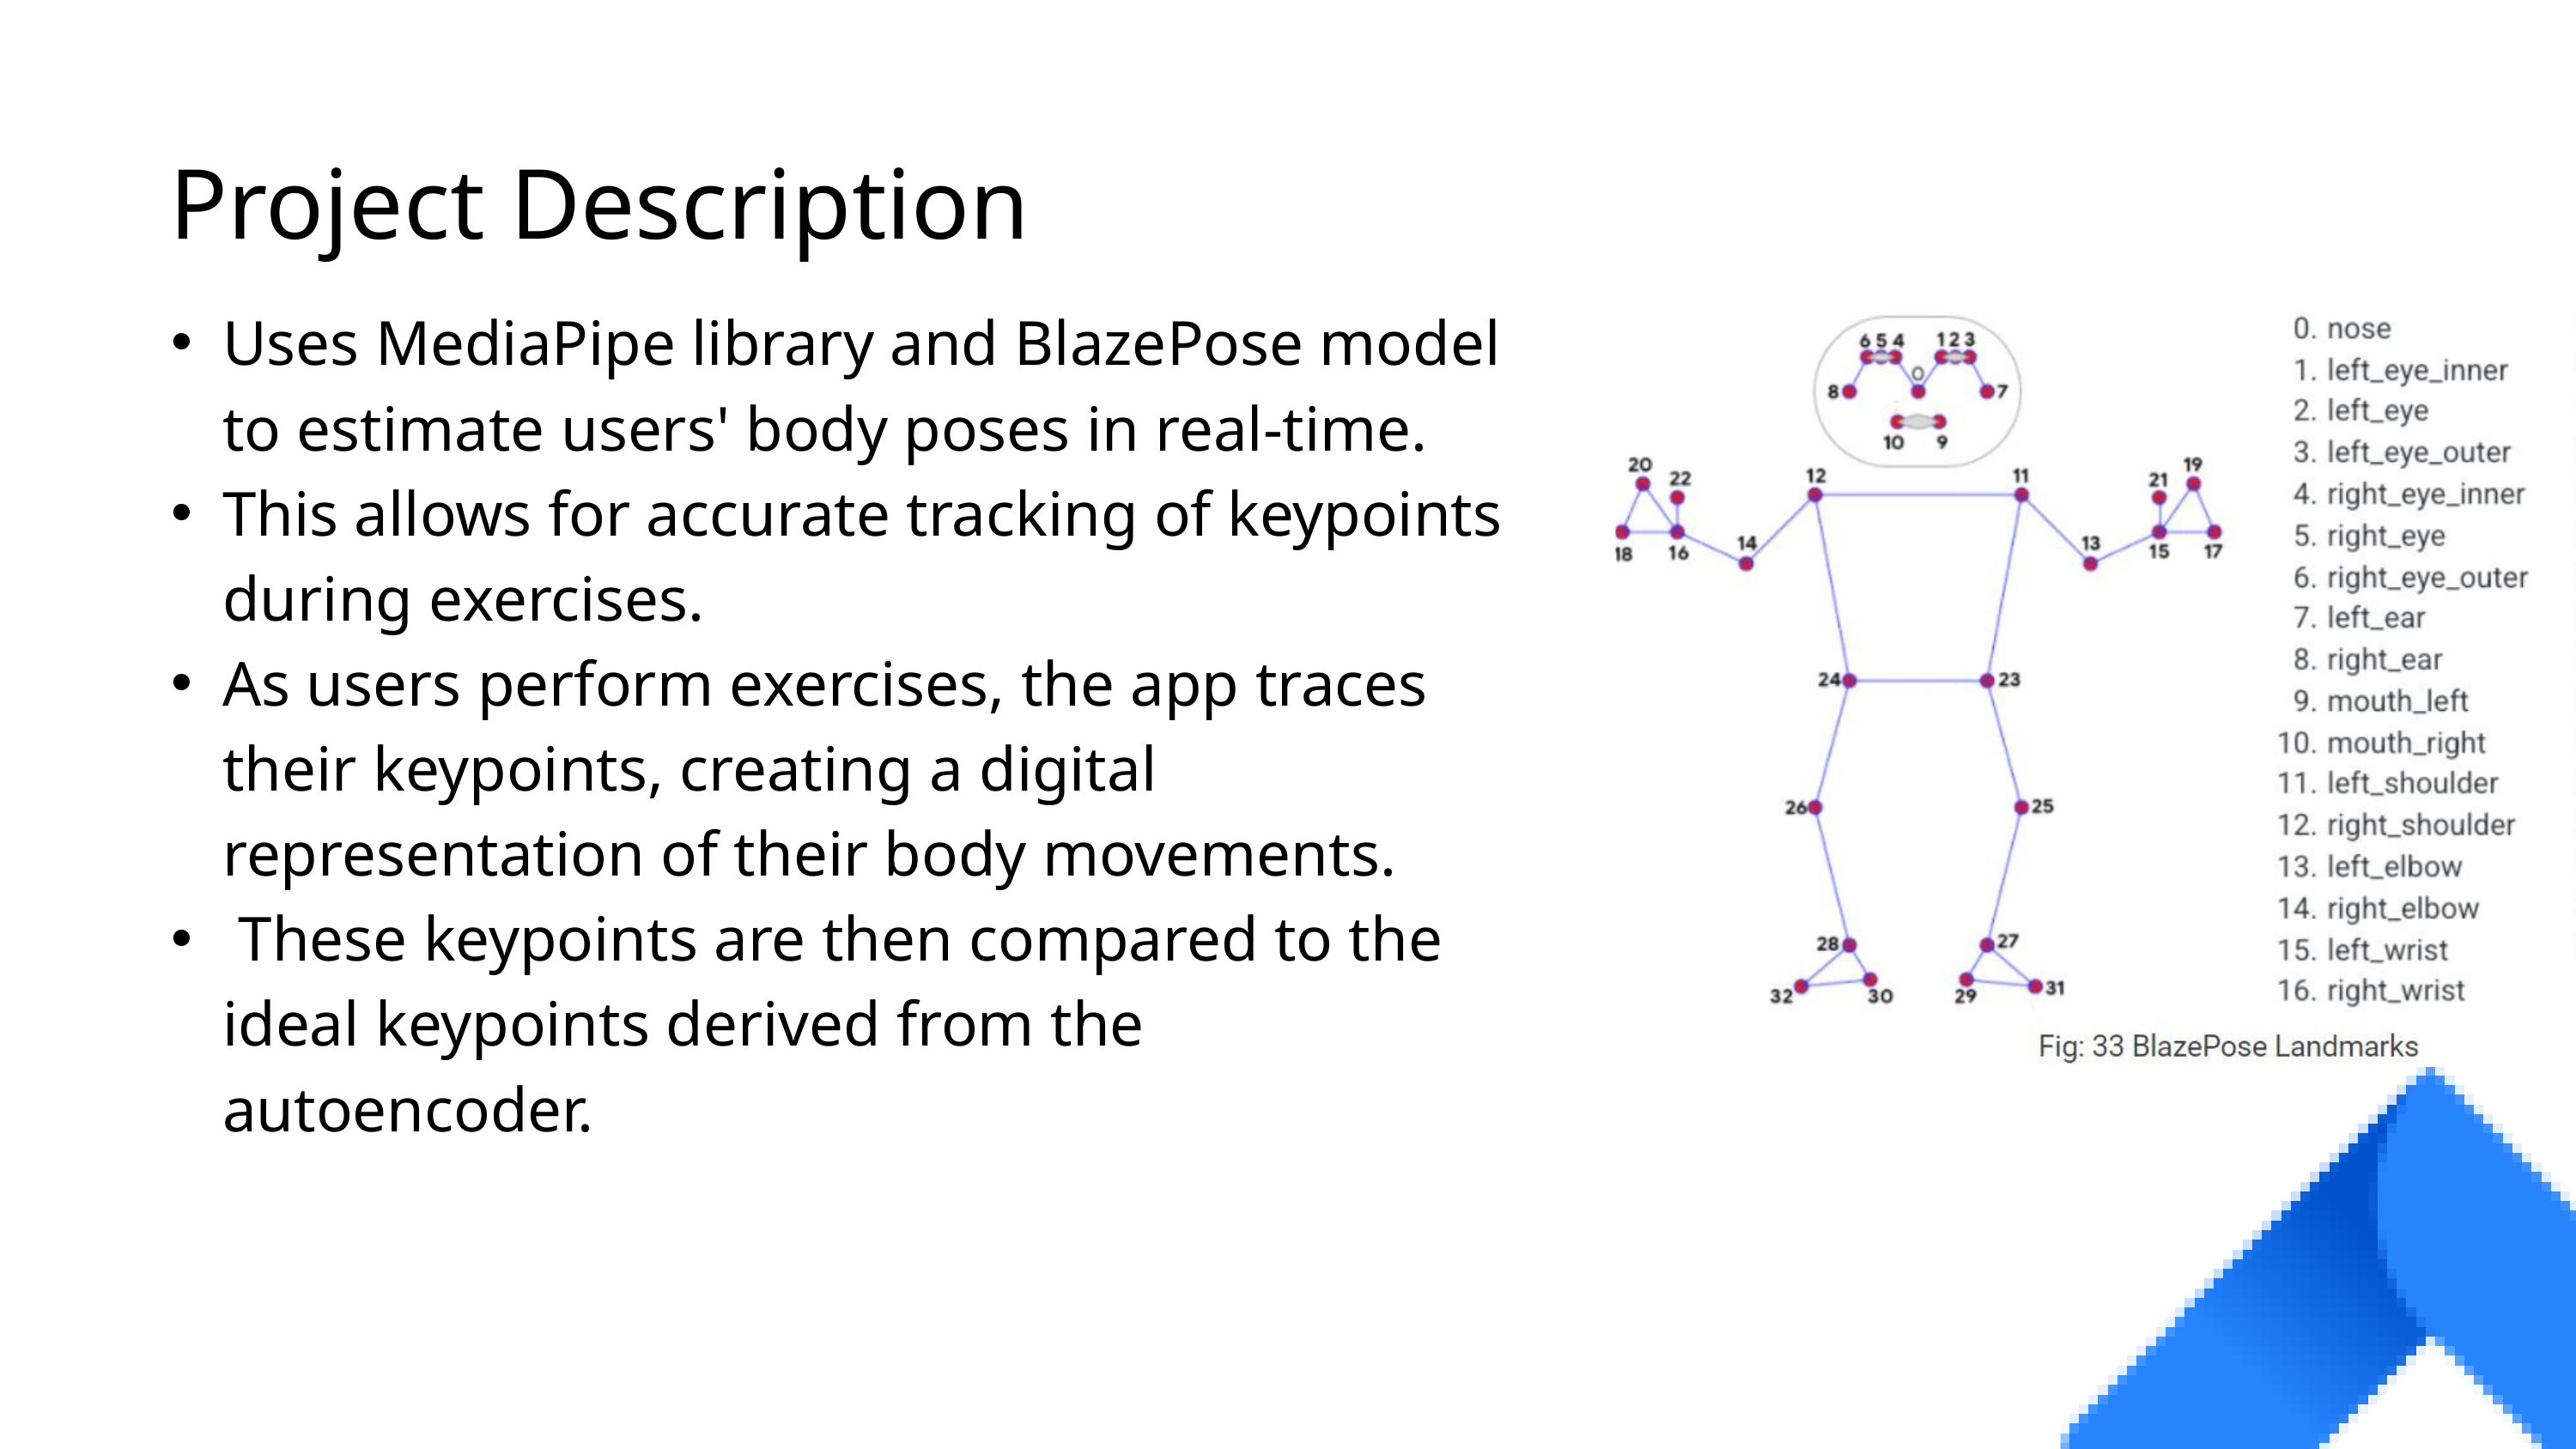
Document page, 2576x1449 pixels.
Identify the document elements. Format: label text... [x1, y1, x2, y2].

text_box [1615, 281, 2576, 1067]
text_box Project Description [169, 145, 2020, 259]
text_box [2060, 1067, 2576, 1449]
text_box Uses MediaPipe library and BlazePose model to estimate users' body poses in real-time. This allows for accurate tracking of keypoints during exercises. As users perform exercises, the app traces their keypoints, creating a digital representation of their body movements. These keypoints are then compared to the ideal keypoints derived from the autoencoder. [118, 292, 1506, 1229]
